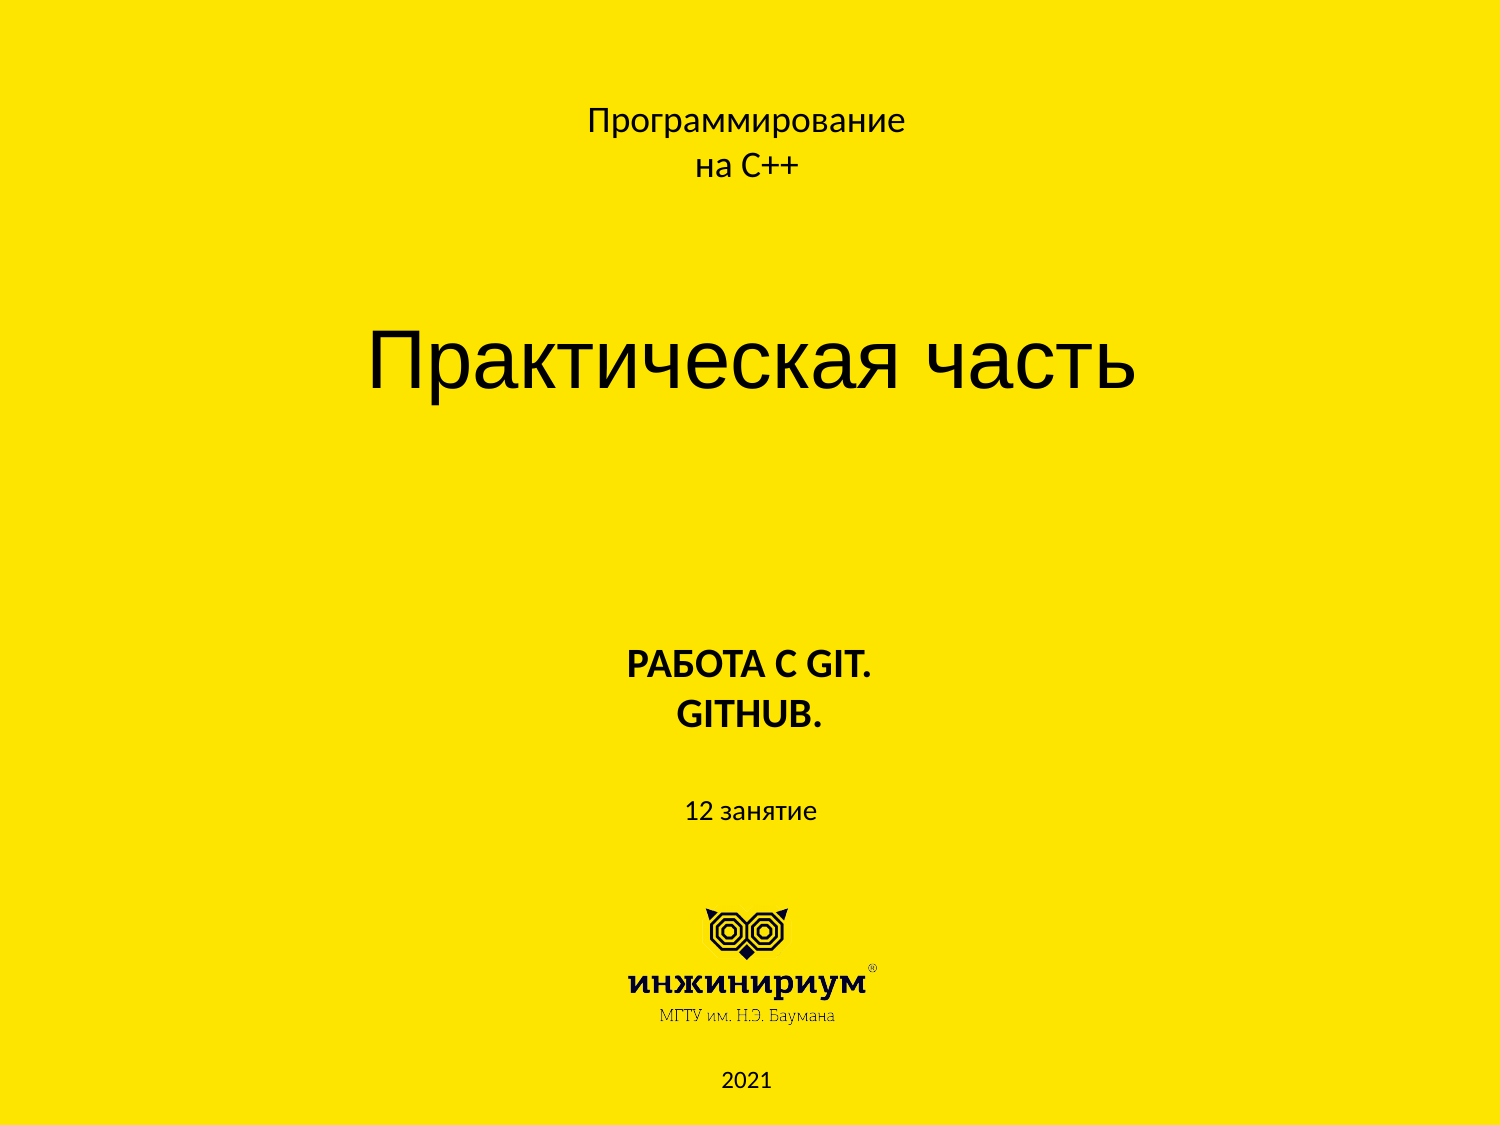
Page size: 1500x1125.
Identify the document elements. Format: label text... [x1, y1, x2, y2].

text_box 2021 [646, 1058, 848, 1099]
text_box Практическая часть [159, 297, 1346, 368]
text_box Программирование на C++ [555, 87, 938, 192]
text_box 12 занятие [556, 783, 939, 834]
text_box РАБОТА С GIT. GITHUB. [156, 628, 1344, 762]
picture [627, 905, 877, 1025]
